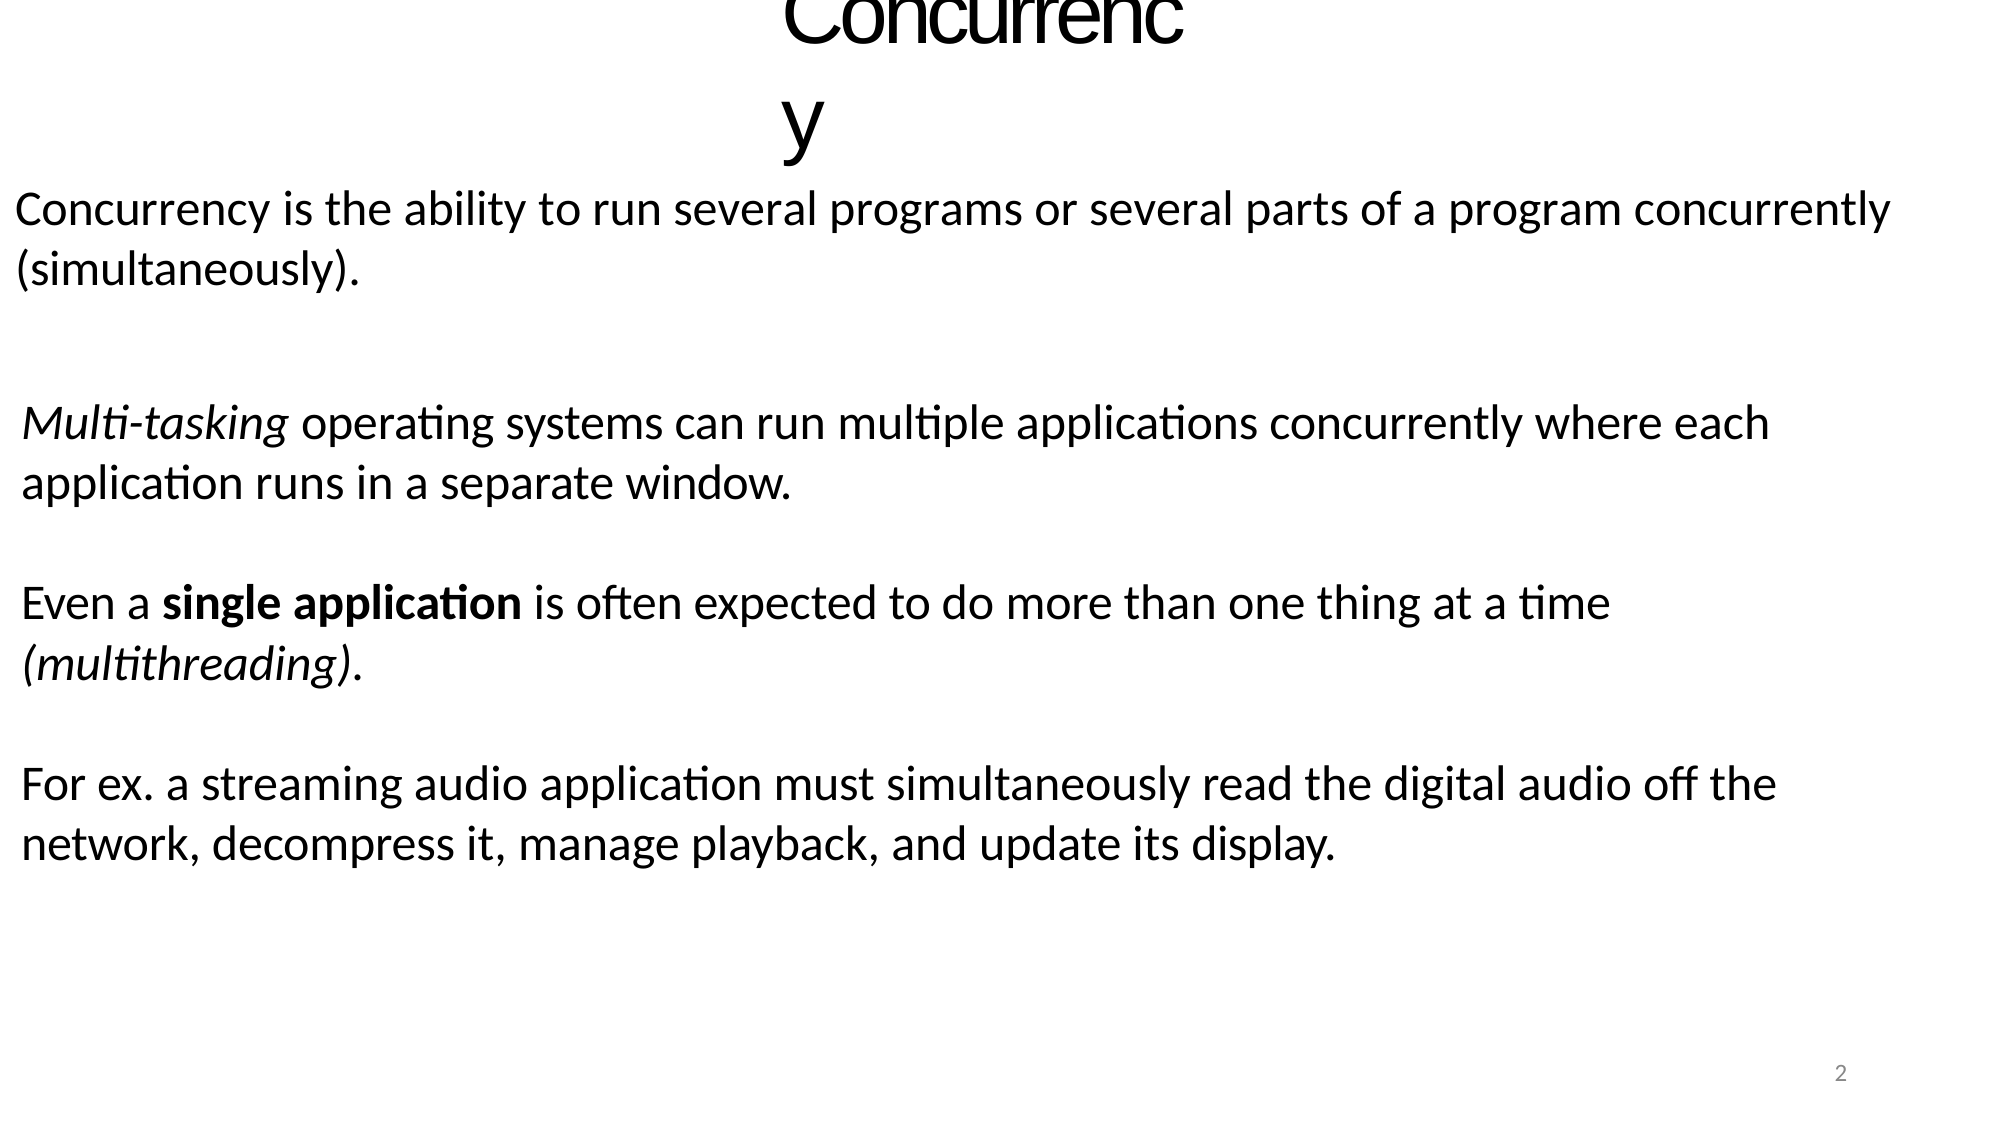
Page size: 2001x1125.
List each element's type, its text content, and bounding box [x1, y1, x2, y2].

title Concurrency [779, 0, 1222, 166]
text_box 2 [1832, 1054, 1850, 1087]
text_box Concurrency is the ability to run several programs or several parts of a program concurrently (simultaneously). Multi-tasking operating systems can run multiple applications concurrently where each application runs in a separate window. Even a single application is often expected to do more than one thing at a time (multithreading). For ex. a streaming audio application must simultaneously read the digital audio off the network, decompress it, manage playback, and update its display. [12, 173, 1978, 870]
